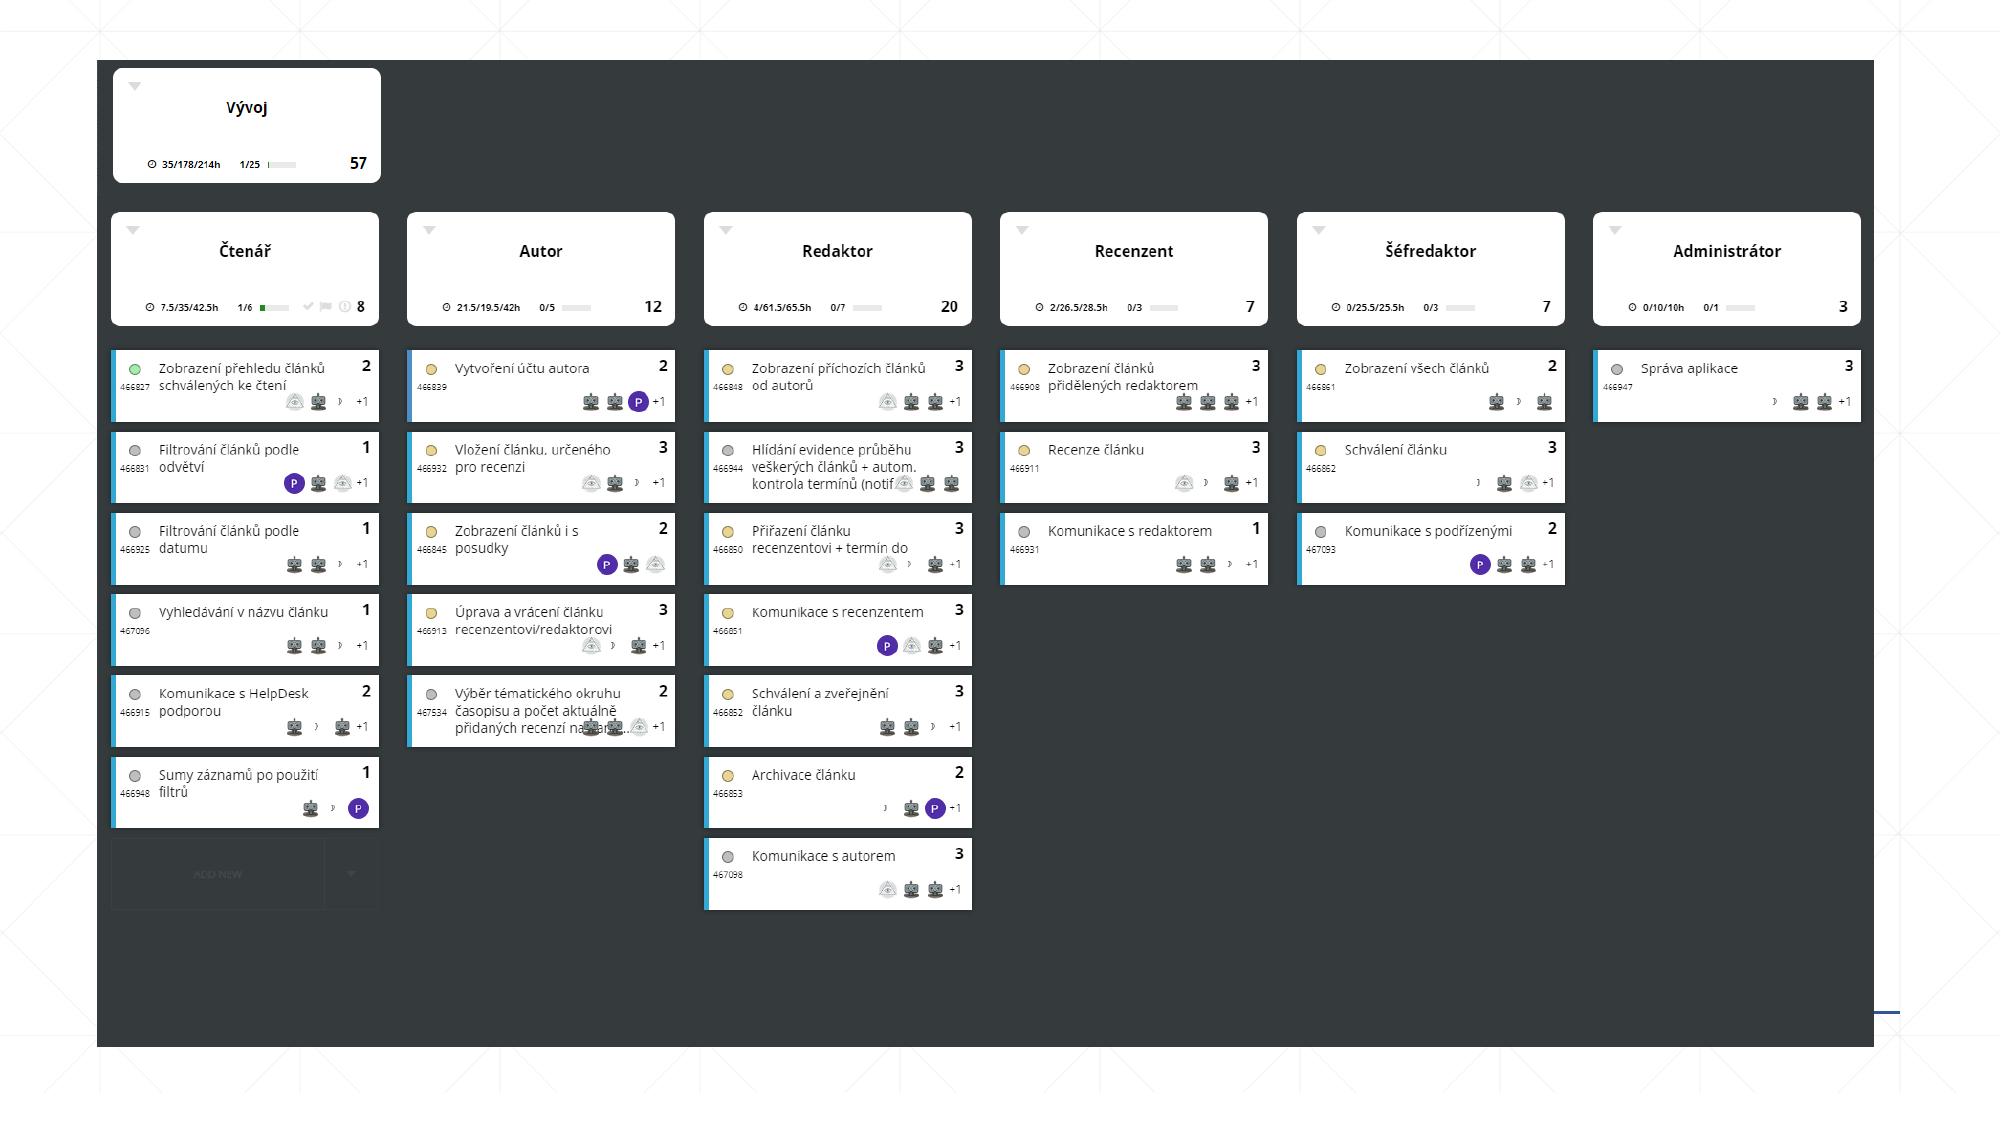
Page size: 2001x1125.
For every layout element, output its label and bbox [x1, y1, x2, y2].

list [97, 60, 1874, 1048]
